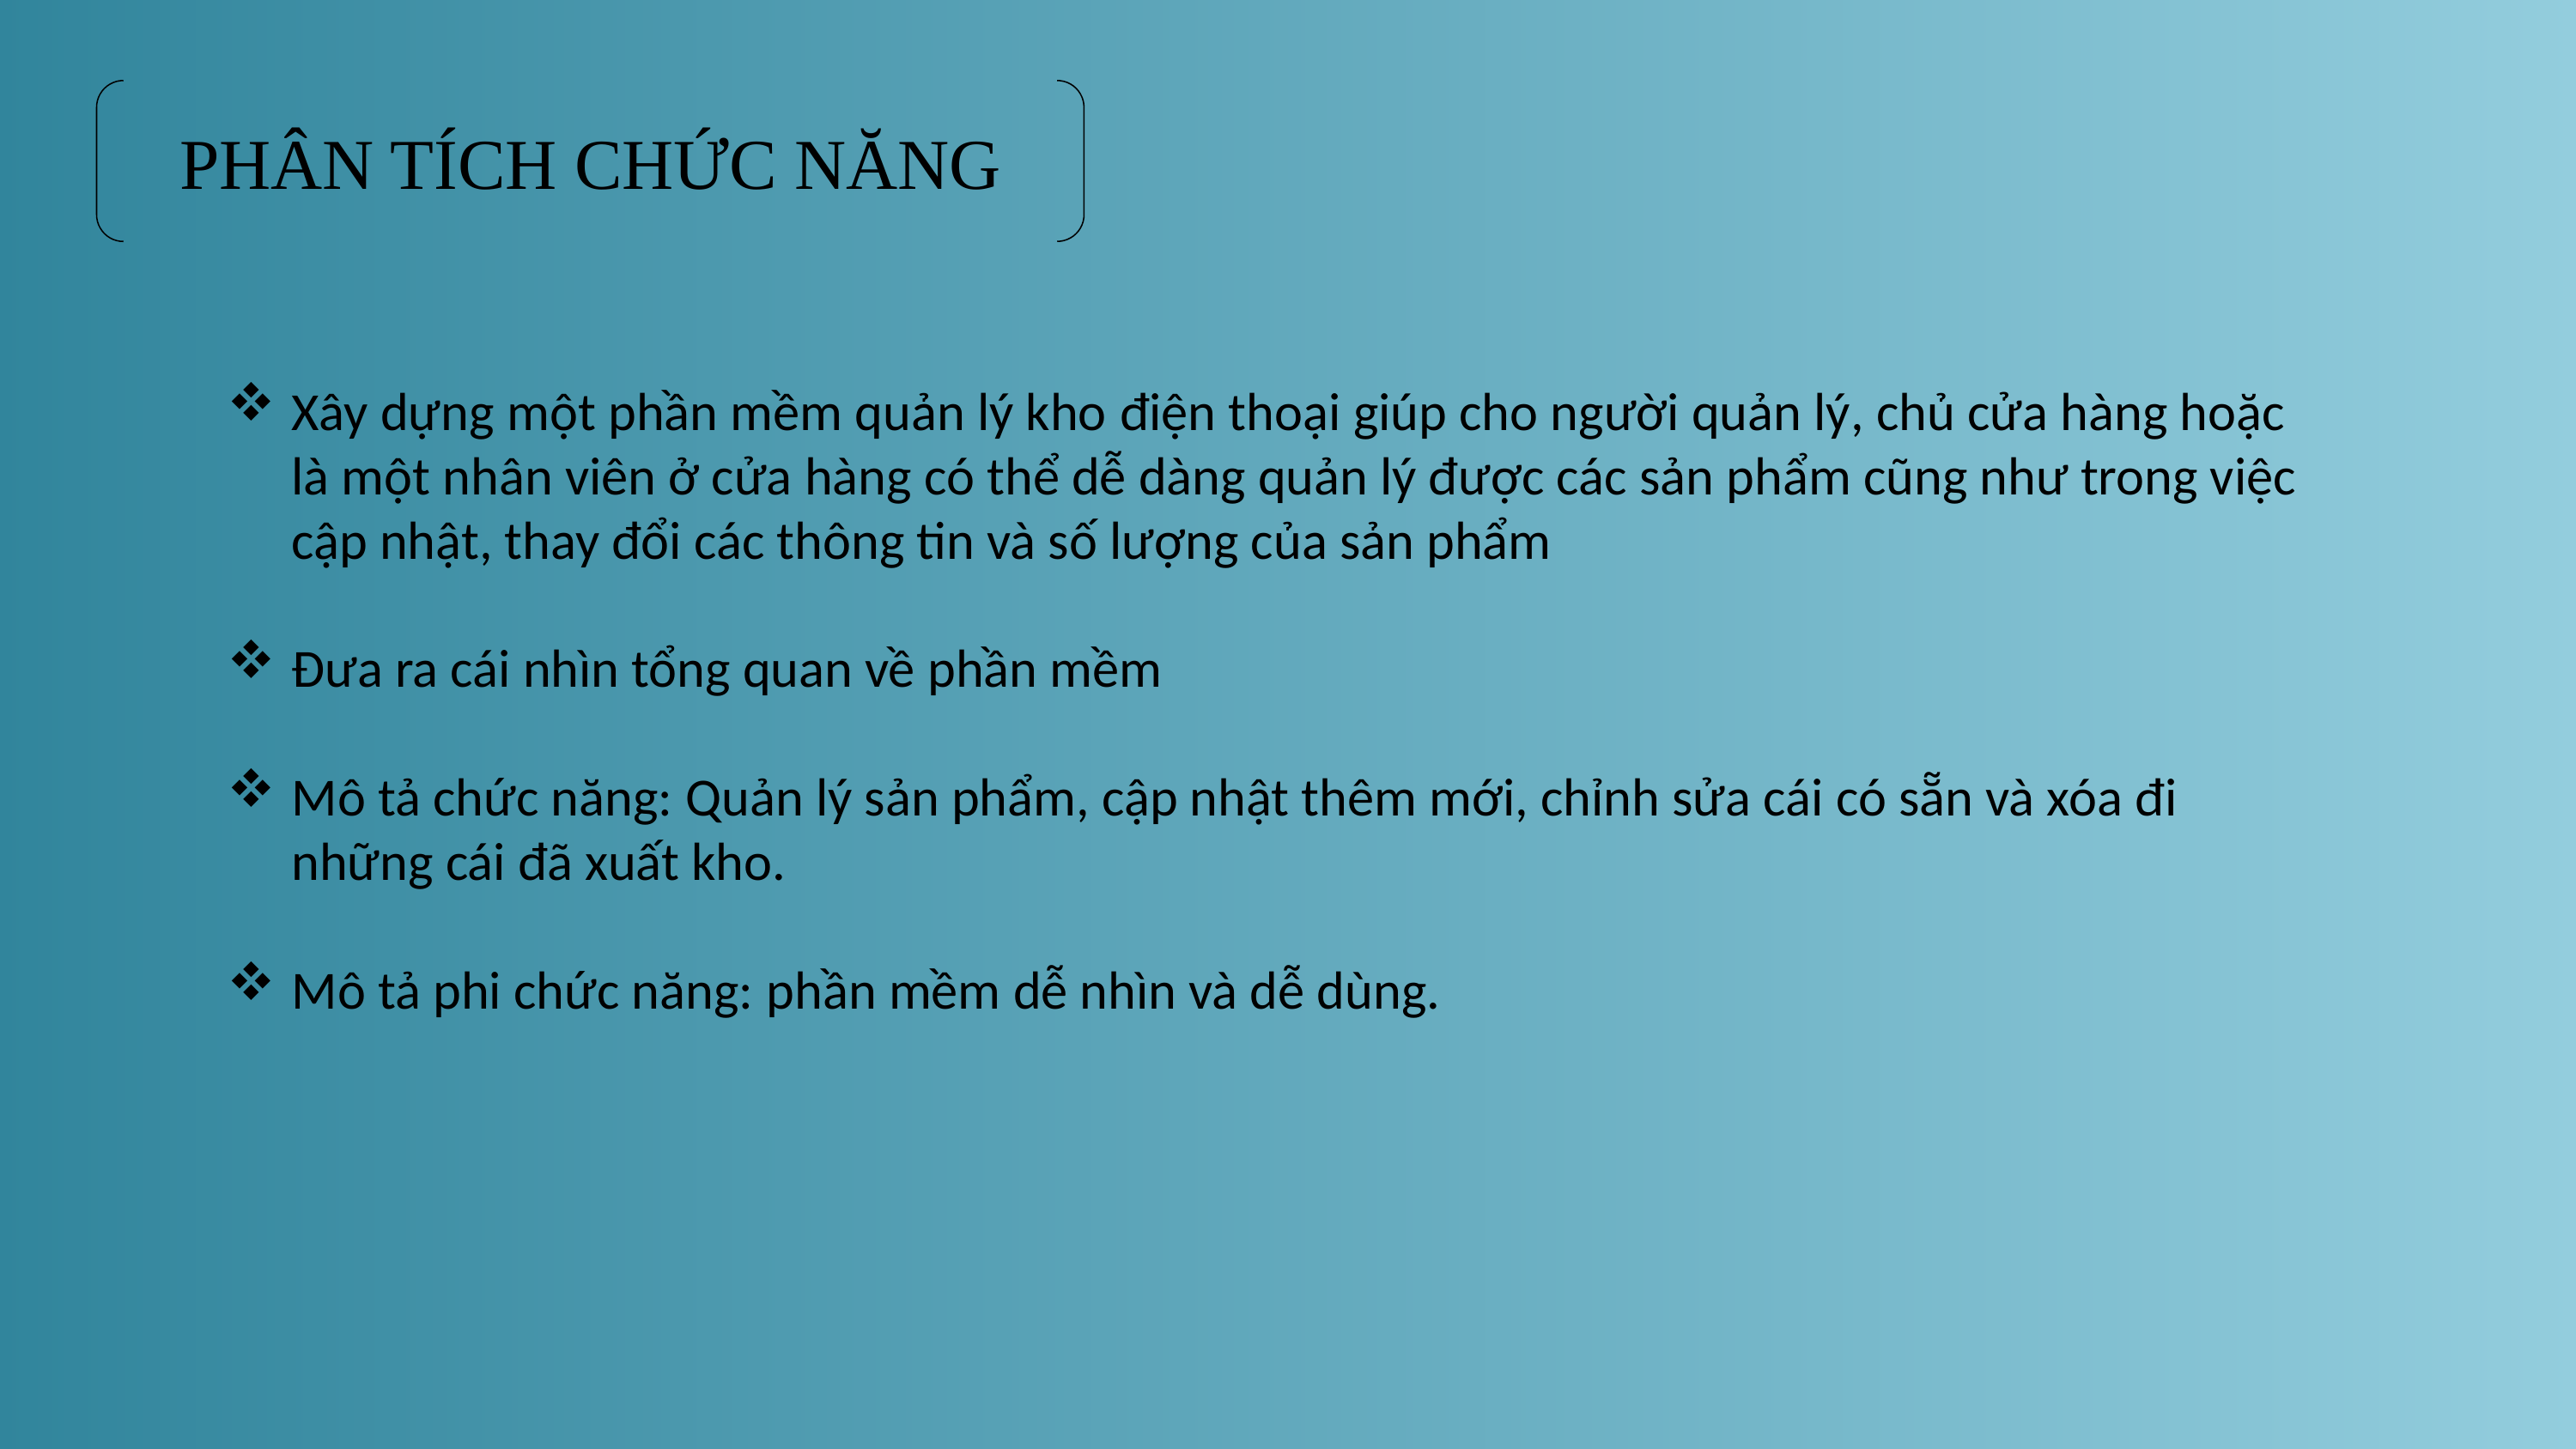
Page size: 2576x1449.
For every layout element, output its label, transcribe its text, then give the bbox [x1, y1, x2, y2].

text_box PHÂN TÍCH CHỨC NĂNG [95, 80, 1085, 243]
text_box Xây dựng một phần mềm quản lý kho điện thoại giúp cho người quản lý, chủ cửa hàng hoặc là một nhân viên ở cửa hàng có thể dễ dàng quản lý được các sản phẩm cũng như trong việc cập nhật, thay đổi các thông tin và số lượng của sản phẩm Đưa ra cái nhìn tổng quan về phần mềm Mô tả chức năng: Quản lý sản phẩm, cập nhật thêm mới, chỉnh sửa cái có sẵn và xóa đi những cái đã xuất kho. Mô tả phi chức năng: phần mềm dễ nhìn và dễ dùng. [214, 370, 2330, 1027]
